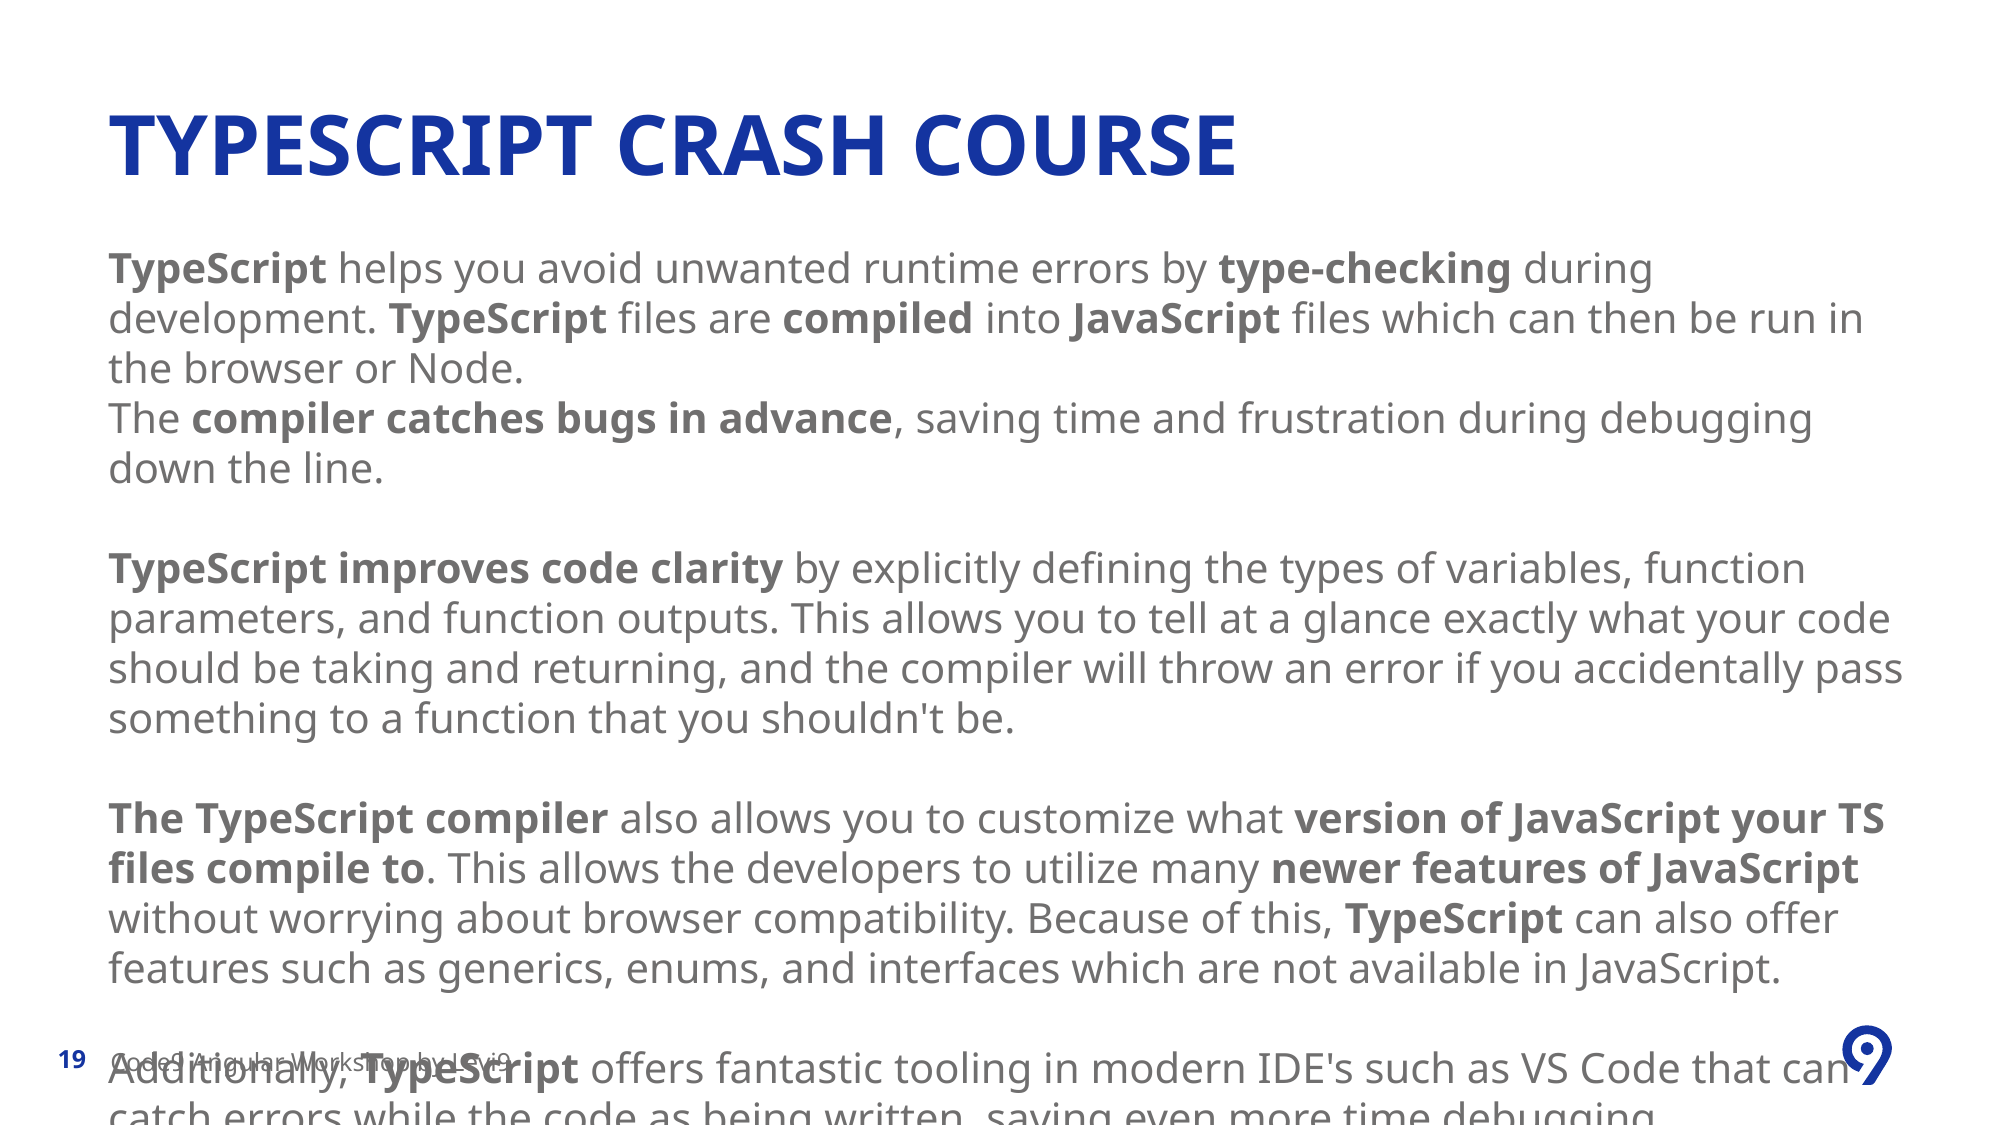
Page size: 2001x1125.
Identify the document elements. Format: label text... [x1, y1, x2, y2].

footer Code9 Angular Workshop by Levi9 [110, 1045, 1289, 1077]
list TypeScript helps you avoid unwanted runtime errors by type-checking during development. TypeScript files are compiled into JavaScript files which can then be run in the browser or Node. The compiler catches bugs in advance, saving time and frustration during debugging down the line. TypeScript improves code clarity by explicitly defining the types of variables, function parameters, and function outputs. This allows you to tell at a glance exactly what your code should be taking and returning, and the compiler will throw an error if you accidentally pass something to a function that you shouldn't be. The TypeScript compiler also allows you to customize what version of JavaScript your TS files compile to. This allows the developers to utilize many newer features of JavaScript without worrying about browser compatibility. Because of this, TypeScript can also offer features such as generics, enums, and interfaces which are not available in JavaScript. Additionally, TypeScript offers fantastic tooling in modern IDE's such as VS Code that can catch errors while the code as being written, saving even more time debugging [108, 241, 1909, 1000]
title TYPESCRIPT crash course [108, 84, 1842, 225]
slide_number 19 [57, 1045, 103, 1077]
